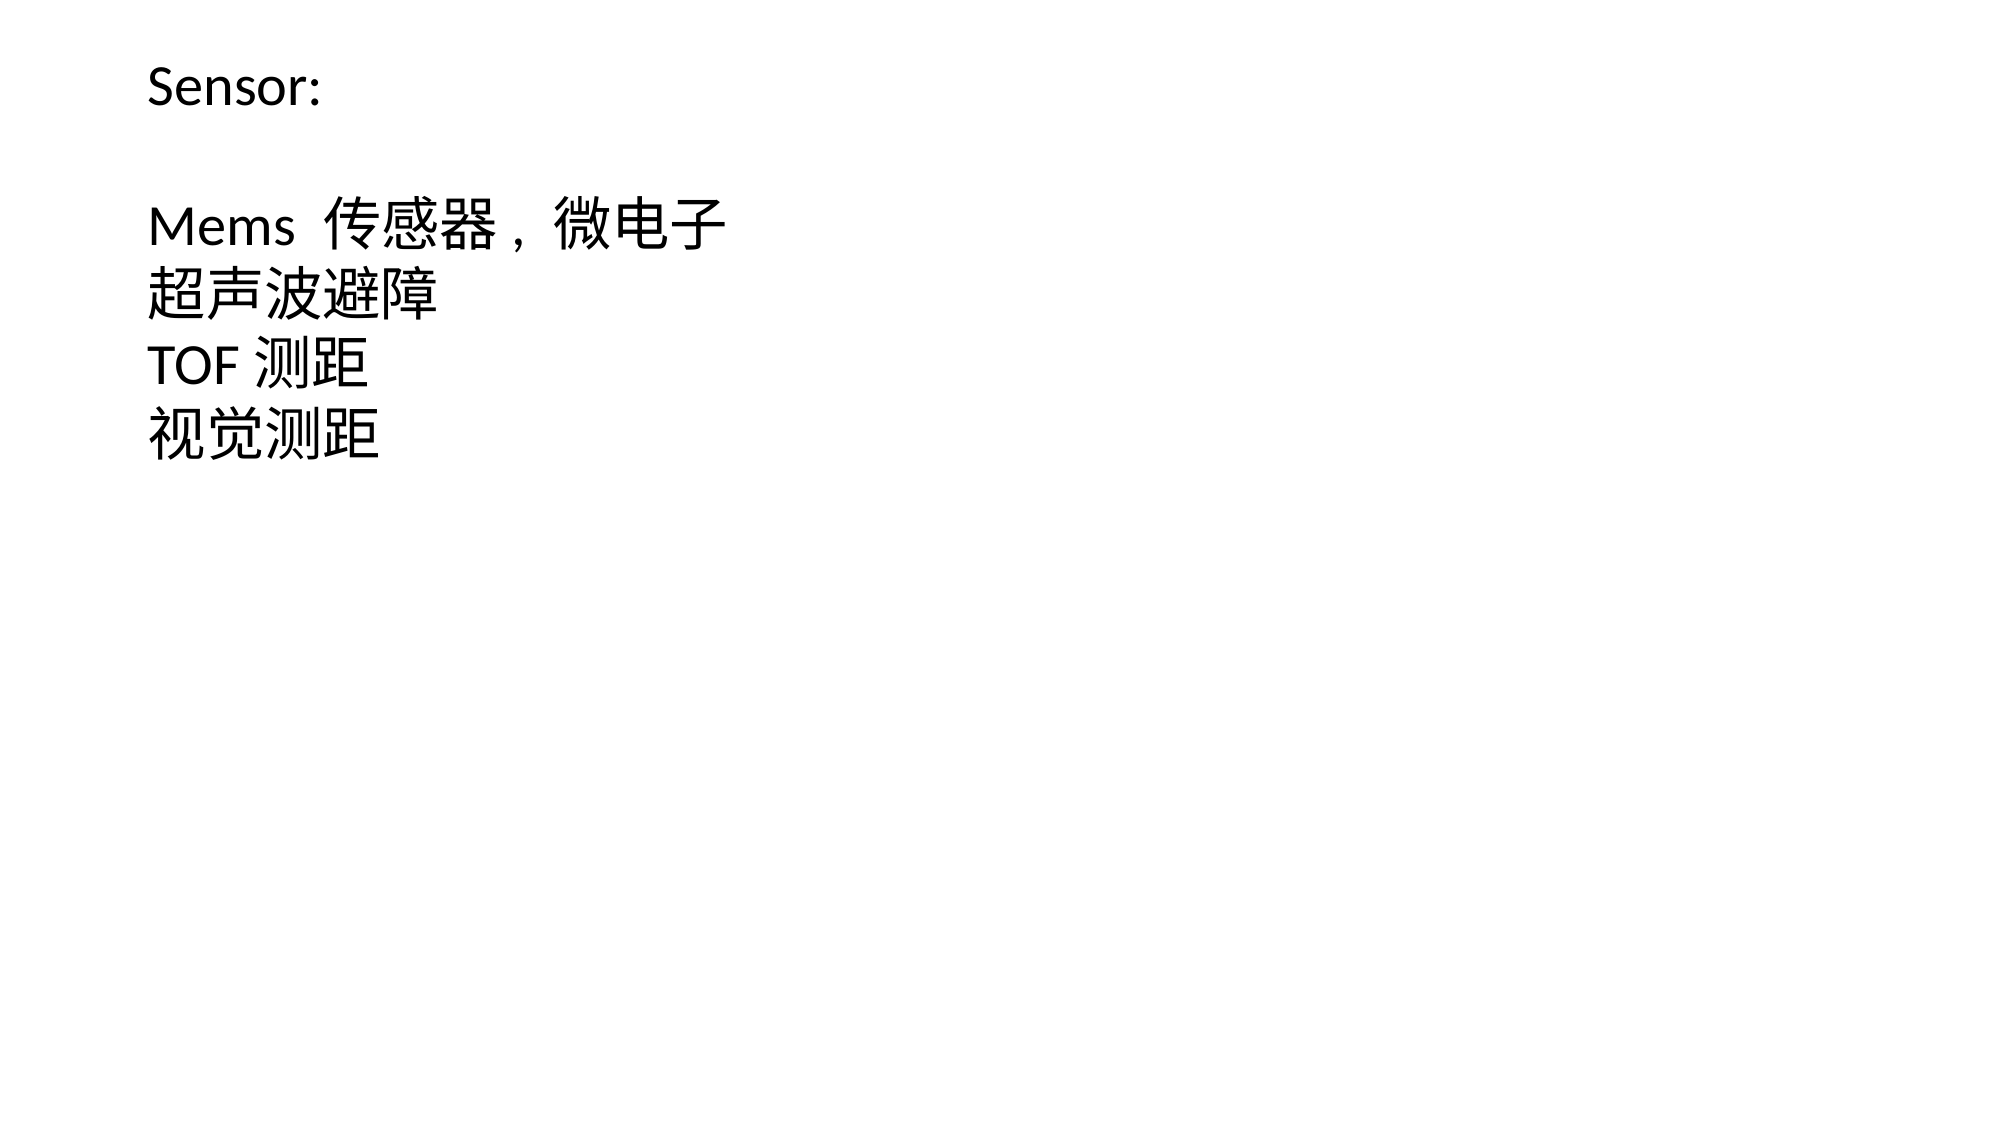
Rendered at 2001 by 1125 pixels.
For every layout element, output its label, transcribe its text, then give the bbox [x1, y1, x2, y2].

list Sensor: Mems 传感器, 微电子 超声波避障 TOF测距 视觉测距 [132, 39, 1858, 968]
